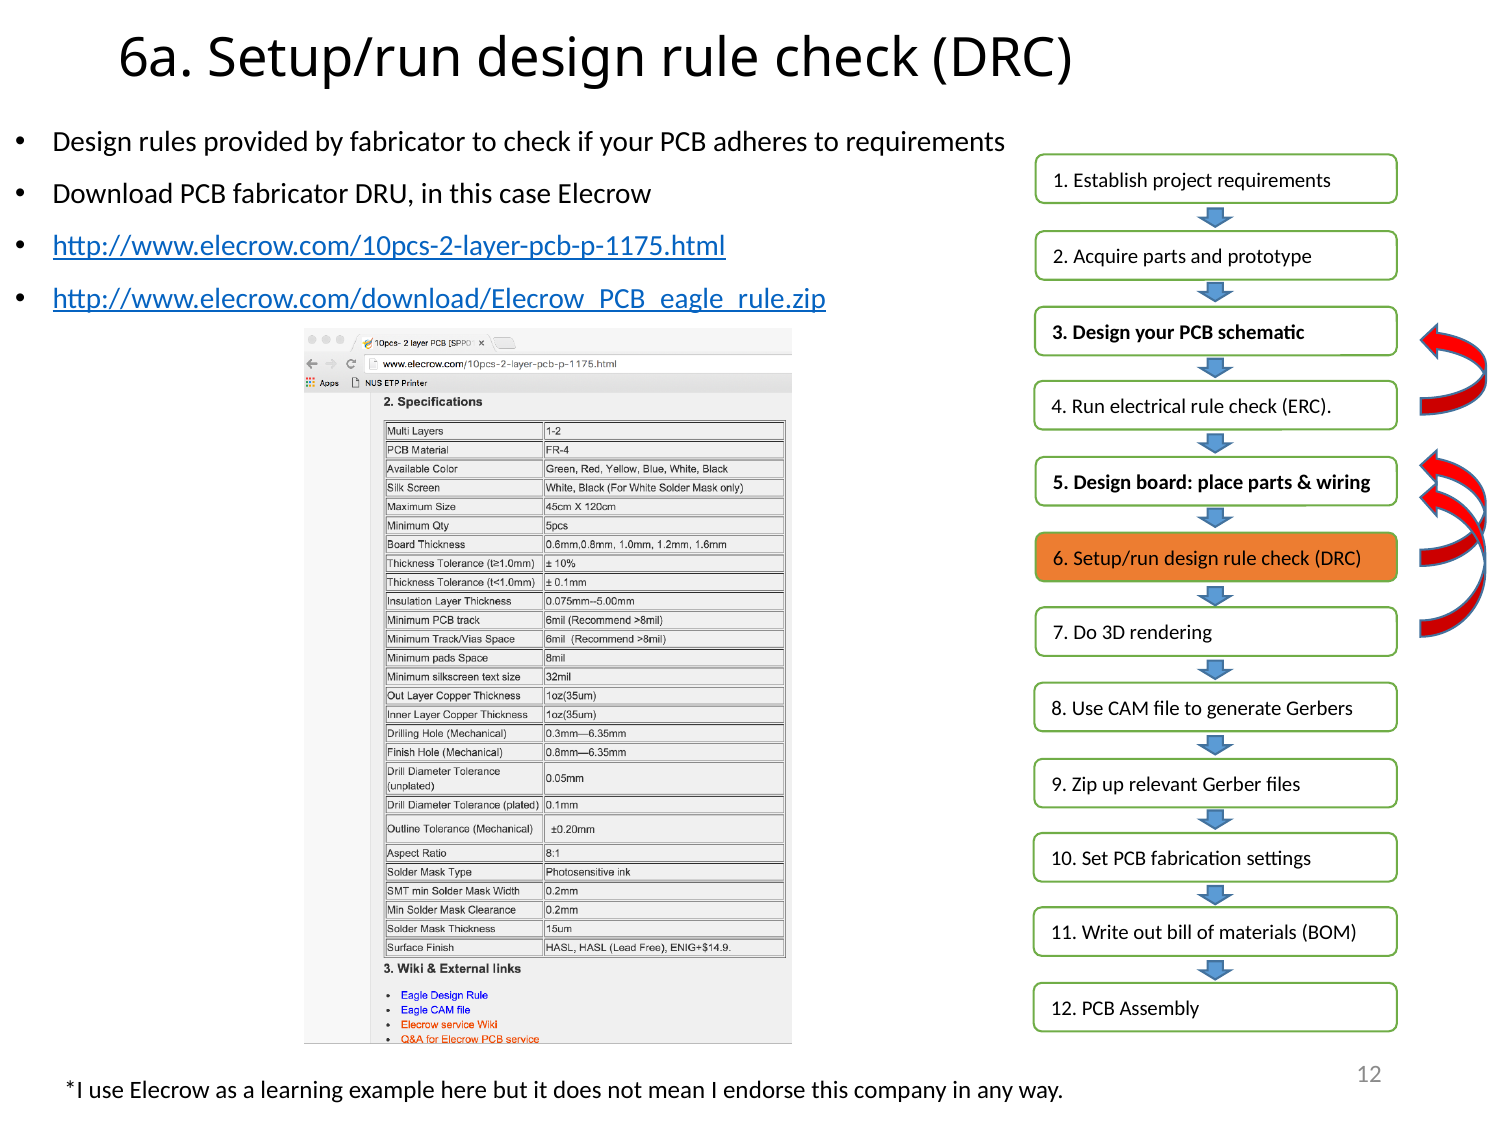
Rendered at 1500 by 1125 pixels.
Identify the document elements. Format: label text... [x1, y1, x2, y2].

text_box [1419, 532, 1478, 567]
text_box [1196, 659, 1235, 681]
text_box [1196, 357, 1235, 379]
text_box *I use Elecrow as a learning example here but it does not mean I endorse this company in any way. [49, 1066, 1081, 1111]
text_box 6. Setup/run design rule check (DRC) [1034, 531, 1398, 583]
text_box 1. Establish project requirements [1034, 153, 1398, 205]
text_box 9. Zip up relevant Gerber files [1034, 757, 1398, 809]
text_box 8. Use CAM file to generate Gerbers [1034, 681, 1398, 733]
text_box 3. Design your PCB schematic [1034, 305, 1398, 357]
picture [304, 328, 792, 1044]
text_box [1196, 281, 1235, 303]
text_box [1418, 448, 1487, 534]
text_box [1418, 480, 1487, 638]
list Design rules provided by fabricator to check if your PCB adheres to requirements Download PCB fabricator DRU, in this case Elecrow http://www.elecrow.com/10pcs-2-layer-pcb-p-1175.html http://www.elecrow.com/download/Elecrow_PCB_eagle_rule.zip [0, 118, 1034, 1125]
text_box [1196, 586, 1235, 607]
text_box 4. Run electrical rule check (ERC). [1034, 379, 1398, 431]
text_box 12. PCB Assembly [1034, 981, 1398, 1033]
text_box [1196, 884, 1235, 906]
text_box 11. Write out bill of materials (BOM) [1034, 906, 1398, 957]
text_box 10. Set PCB fabrication settings [1034, 831, 1398, 883]
text_box [1196, 207, 1235, 228]
slide_number 12 [1059, 1042, 1397, 1103]
text_box [1196, 433, 1235, 454]
text_box [1196, 735, 1235, 756]
text_box 7. Do 3D rendering [1034, 606, 1398, 657]
text_box 5. Design board: place parts & wiring [1034, 455, 1398, 507]
text_box [1196, 507, 1235, 529]
text_box [1196, 809, 1235, 830]
text_box 2. Acquire parts and prototype [1034, 230, 1398, 281]
title 6a. Setup/run design rule check (DRC) [103, 21, 1397, 97]
text_box [1196, 960, 1235, 981]
text_box [1419, 322, 1488, 416]
